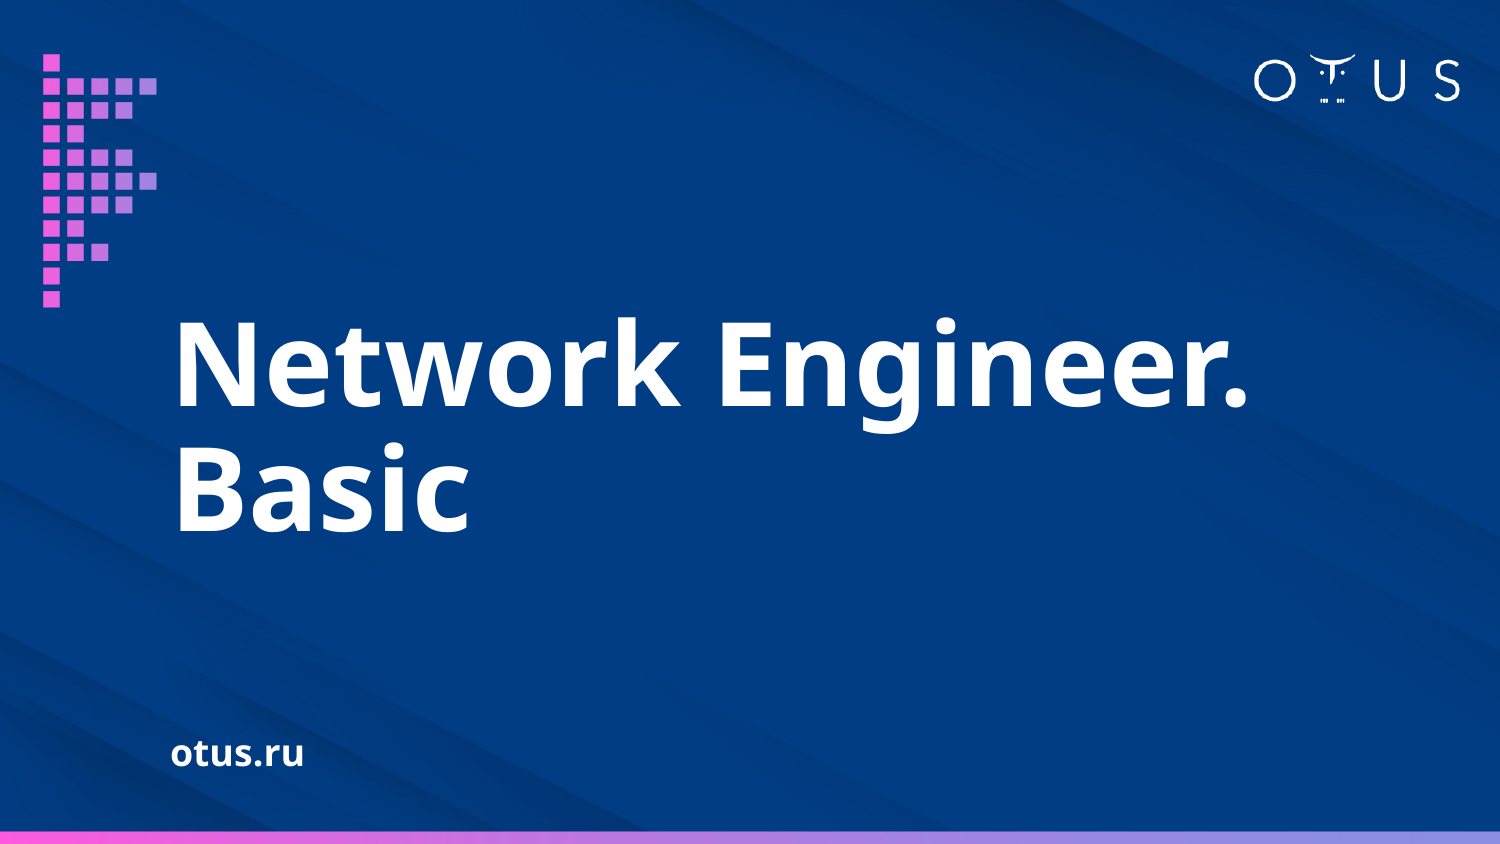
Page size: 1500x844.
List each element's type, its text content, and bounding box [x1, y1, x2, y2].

subtitle otus.ru [154, 713, 1500, 793]
picture [0, 0, 1500, 844]
title Network Engineer. Basic [154, 290, 1366, 680]
